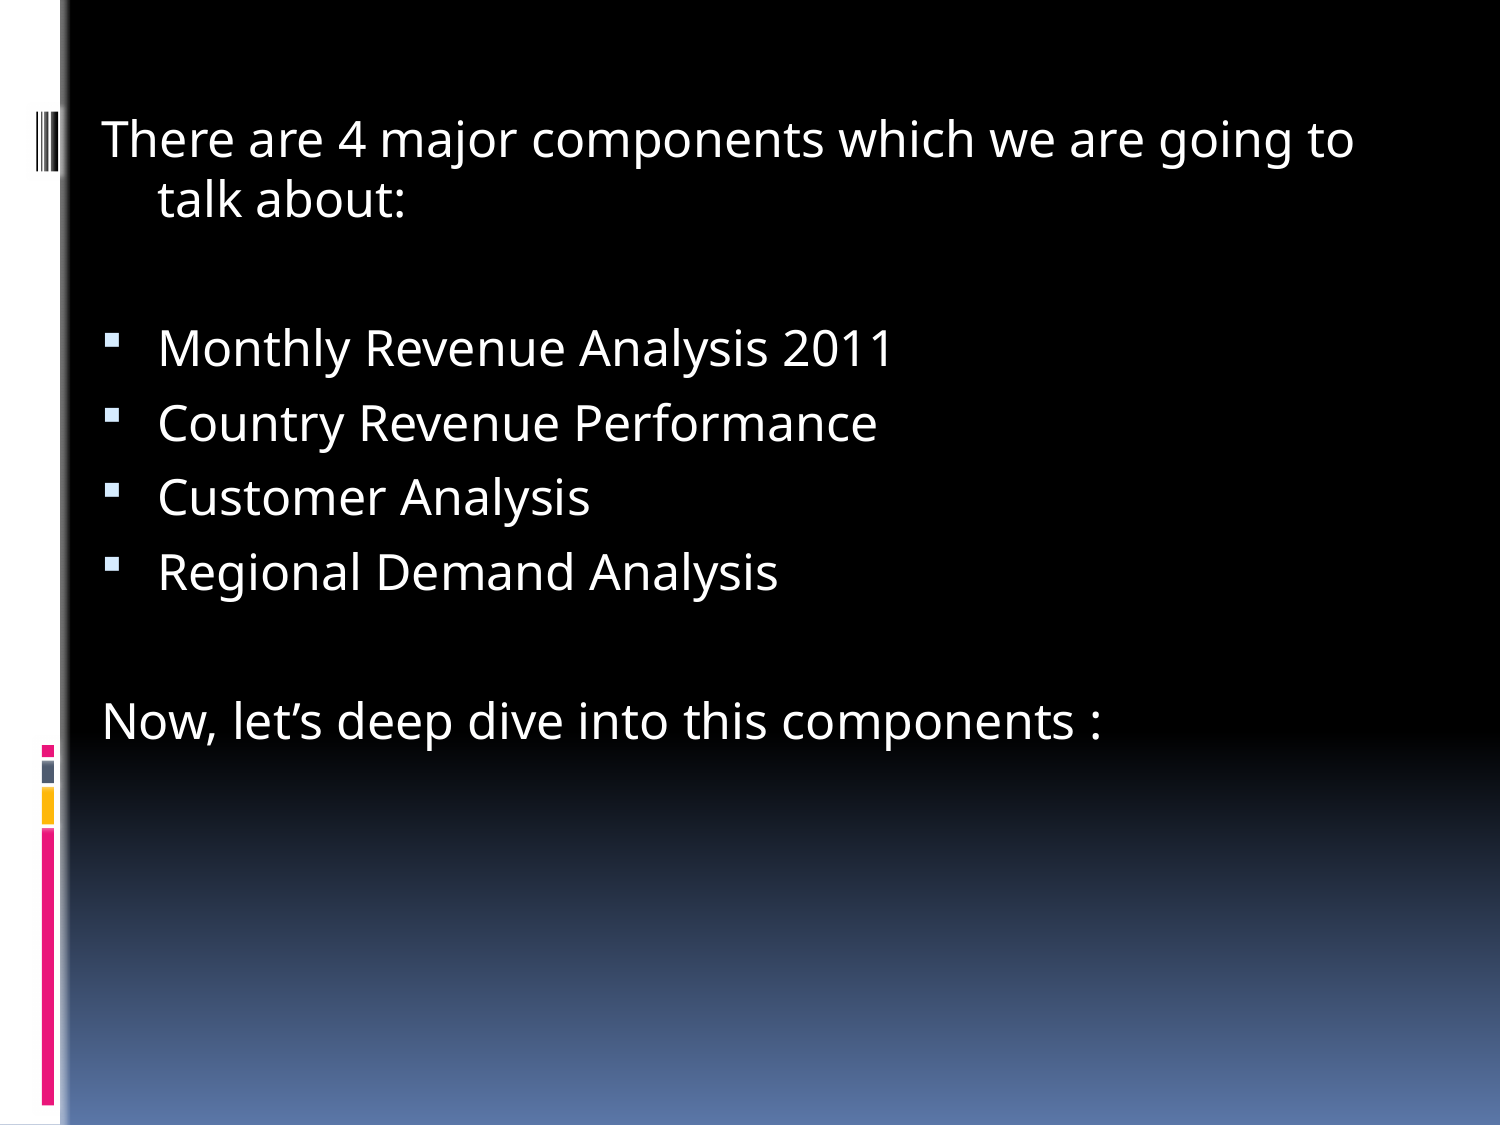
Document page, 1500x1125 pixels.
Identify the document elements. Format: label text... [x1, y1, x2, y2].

list There are 4 major components which we are going to talk about: Monthly Revenue Analysis 2011 Country Revenue Performance Customer Analysis Regional Demand Analysis Now, let’s deep dive into this components : [75, 99, 1425, 843]
